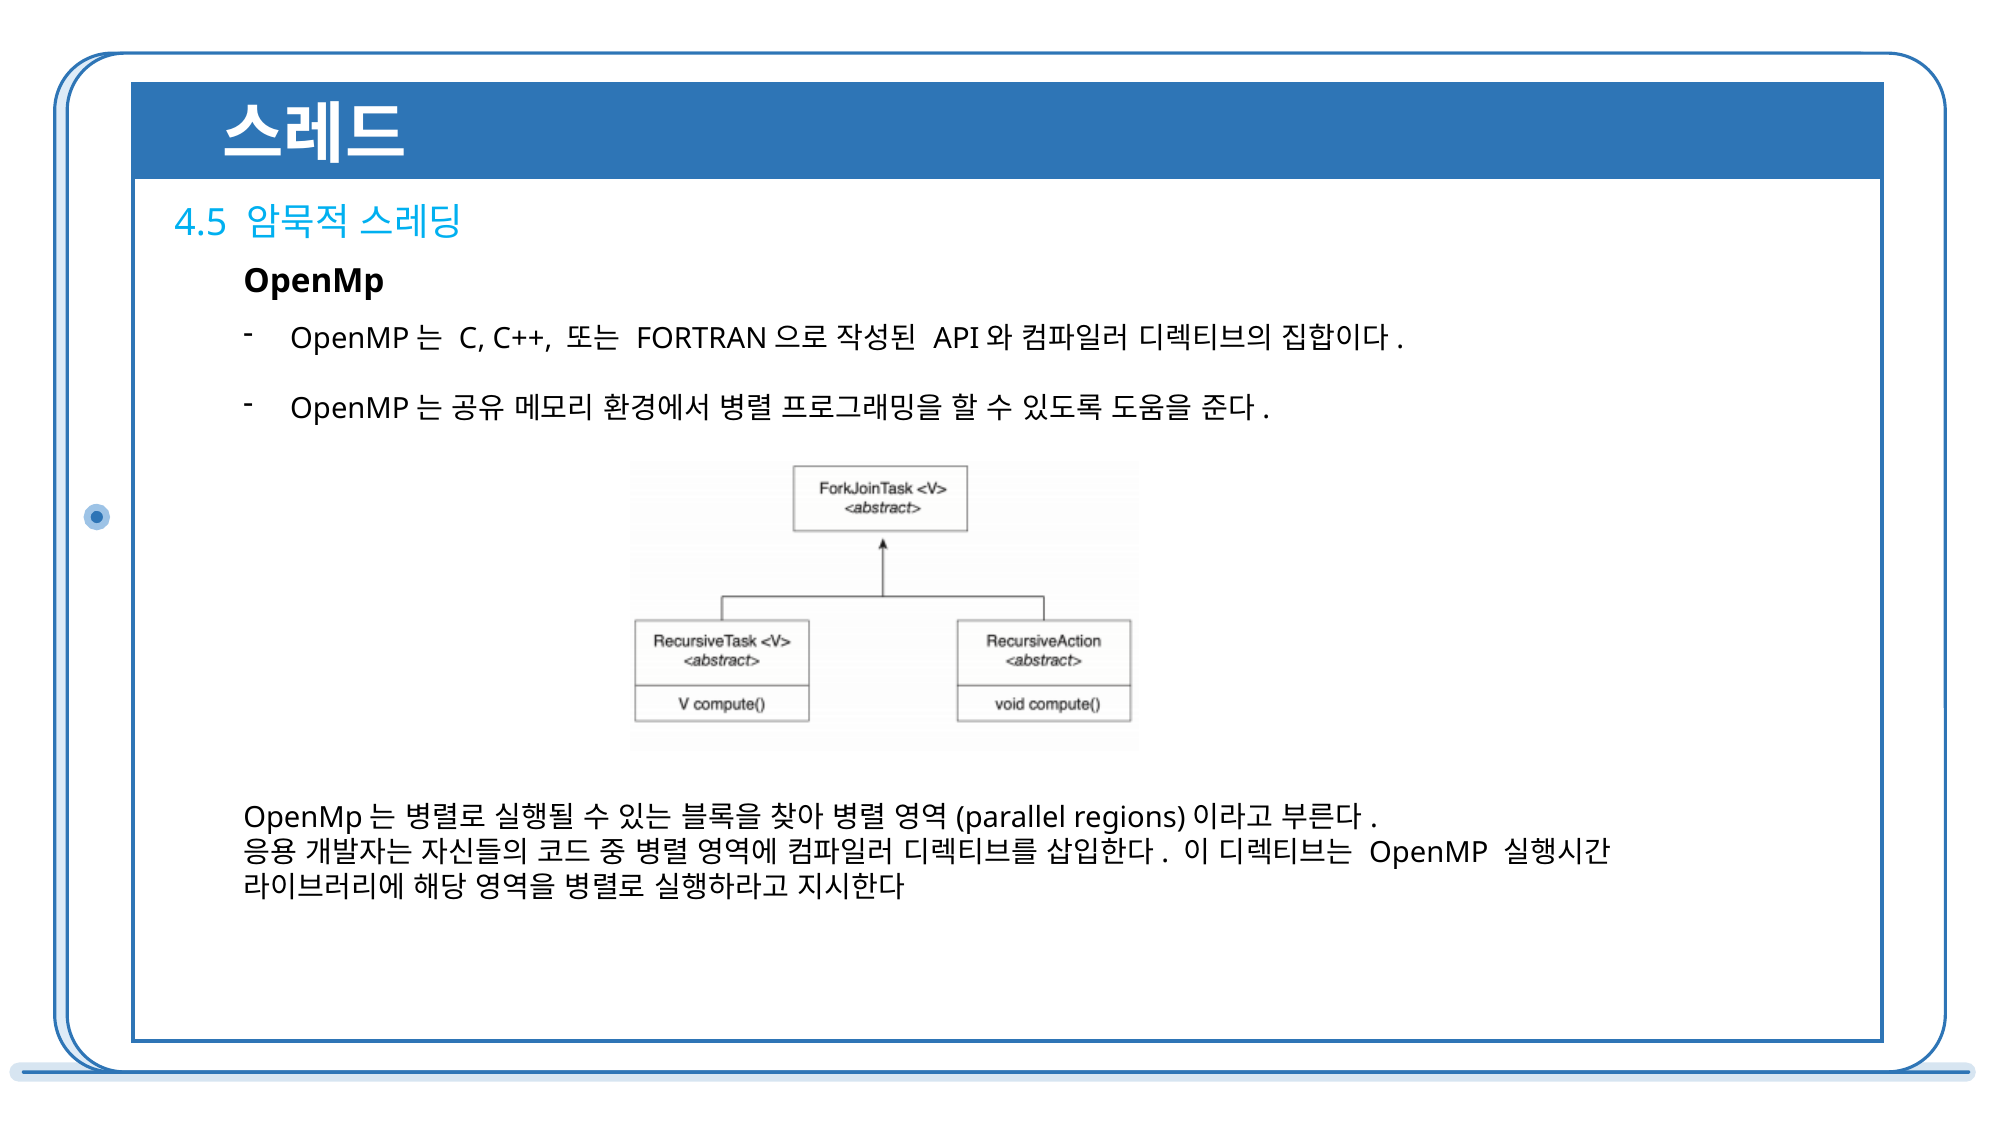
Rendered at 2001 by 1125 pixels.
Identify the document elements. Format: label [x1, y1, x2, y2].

picture [630, 461, 1139, 751]
text_box [9, 53, 1976, 1082]
